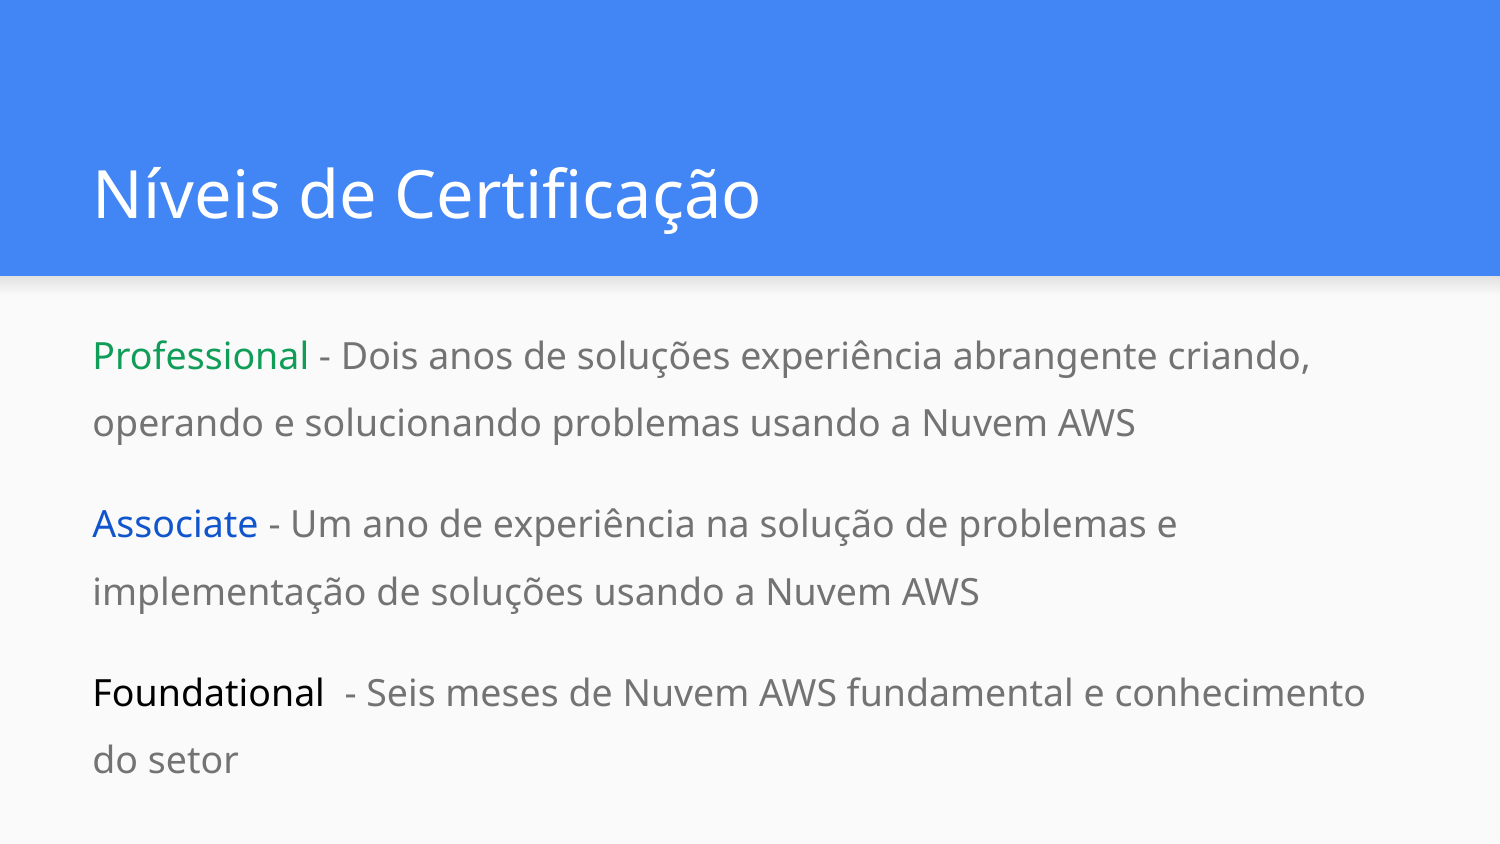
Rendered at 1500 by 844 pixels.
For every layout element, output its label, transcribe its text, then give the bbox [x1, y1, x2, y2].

title Níveis de Certificação [77, 121, 1427, 248]
list Professional - Dois anos de soluções experiência abrangente criando, operando e solucionando problemas usando a Nuvem AWS Associate - Um ano de experiência na solução de problemas e implementação de soluções usando a Nuvem AWS Foundational - Seis meses de Nuvem AWS fundamental e conhecimento do setor [77, 294, 1427, 823]
